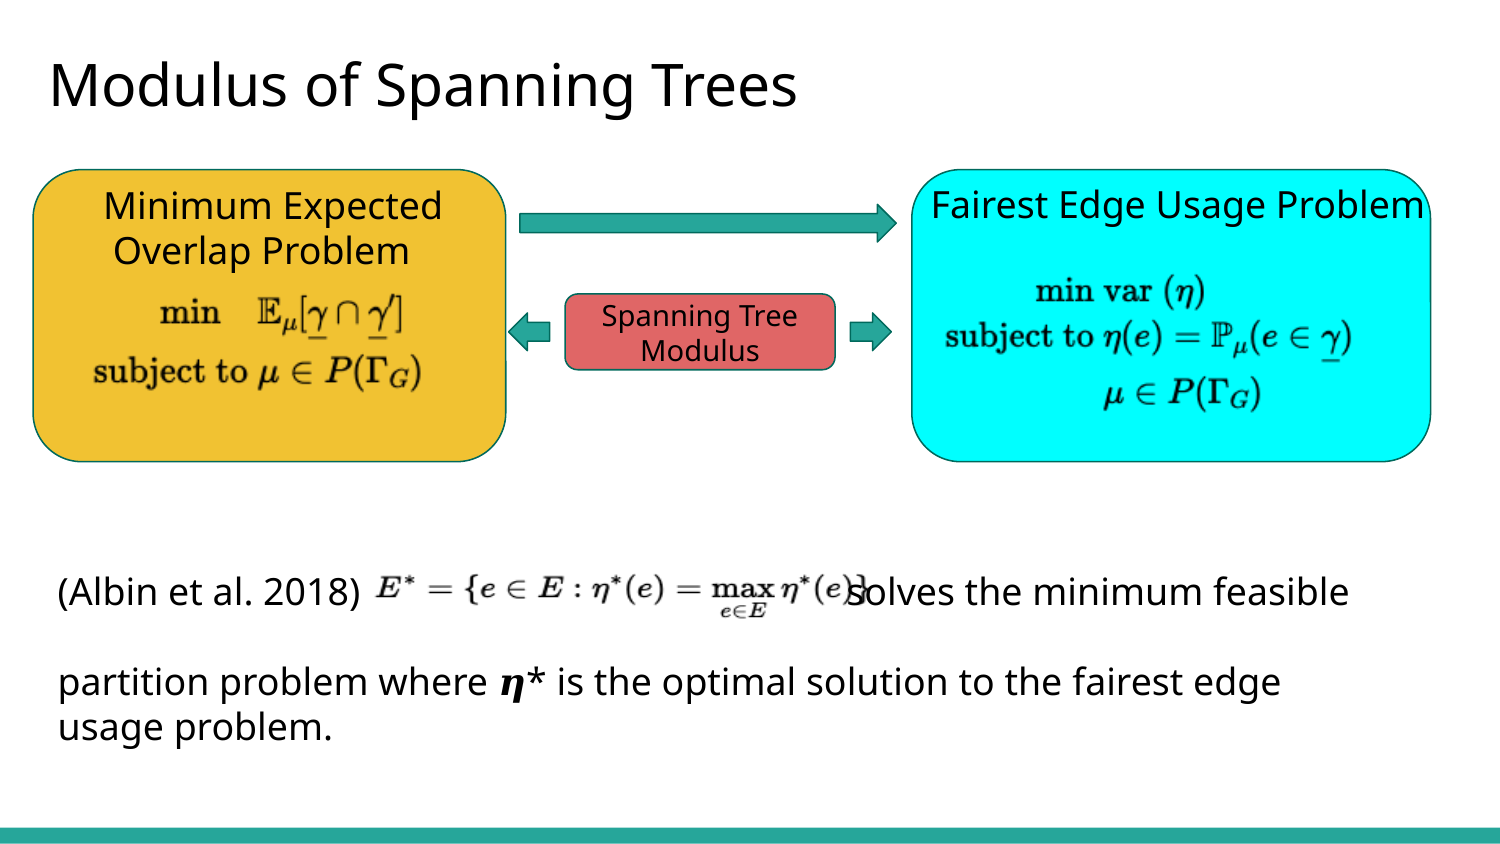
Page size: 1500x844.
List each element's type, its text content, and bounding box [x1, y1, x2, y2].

text_box [911, 241, 1431, 462]
text_box [508, 312, 550, 351]
text_box (Albin et al. 2018) solves the minimum feasible partition problem where 𝜼* is the optimal solution to the fairest edge usage problem. [42, 553, 1374, 726]
text_box [850, 312, 892, 351]
text_box Minimum Expected Overlap Problem [78, 166, 713, 241]
text_box [33, 169, 506, 462]
text_box [519, 204, 897, 243]
picture [941, 266, 1359, 419]
text_box Spanning Tree Modulus [565, 293, 836, 370]
picture [88, 286, 429, 400]
text_box Fairest Edge Usage Problem [896, 165, 1477, 241]
picture [372, 568, 875, 628]
title Modulus of Spanning Trees [33, 32, 1431, 134]
